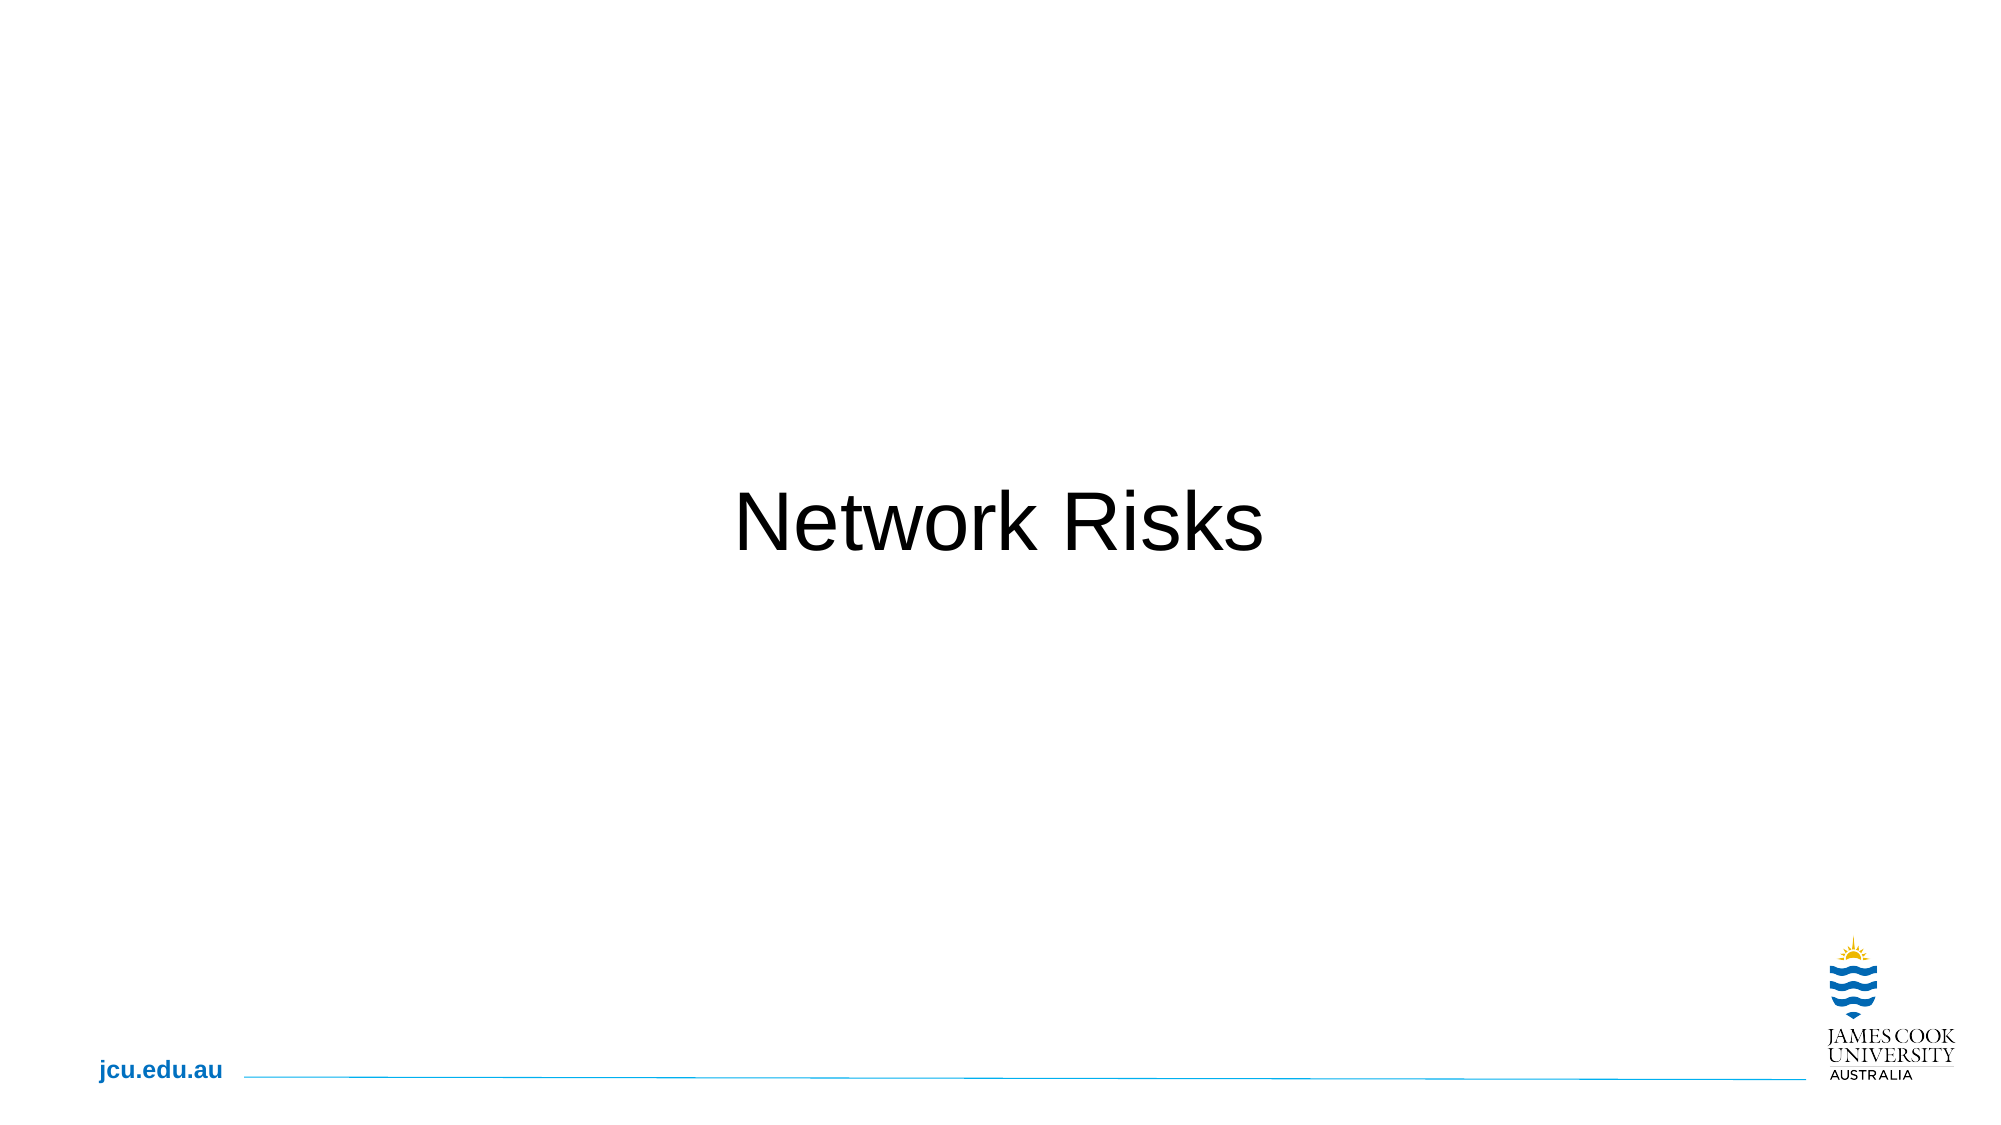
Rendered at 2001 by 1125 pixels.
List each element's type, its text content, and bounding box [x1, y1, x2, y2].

title Network Risks [249, 184, 1750, 576]
picture [1827, 934, 1956, 1080]
